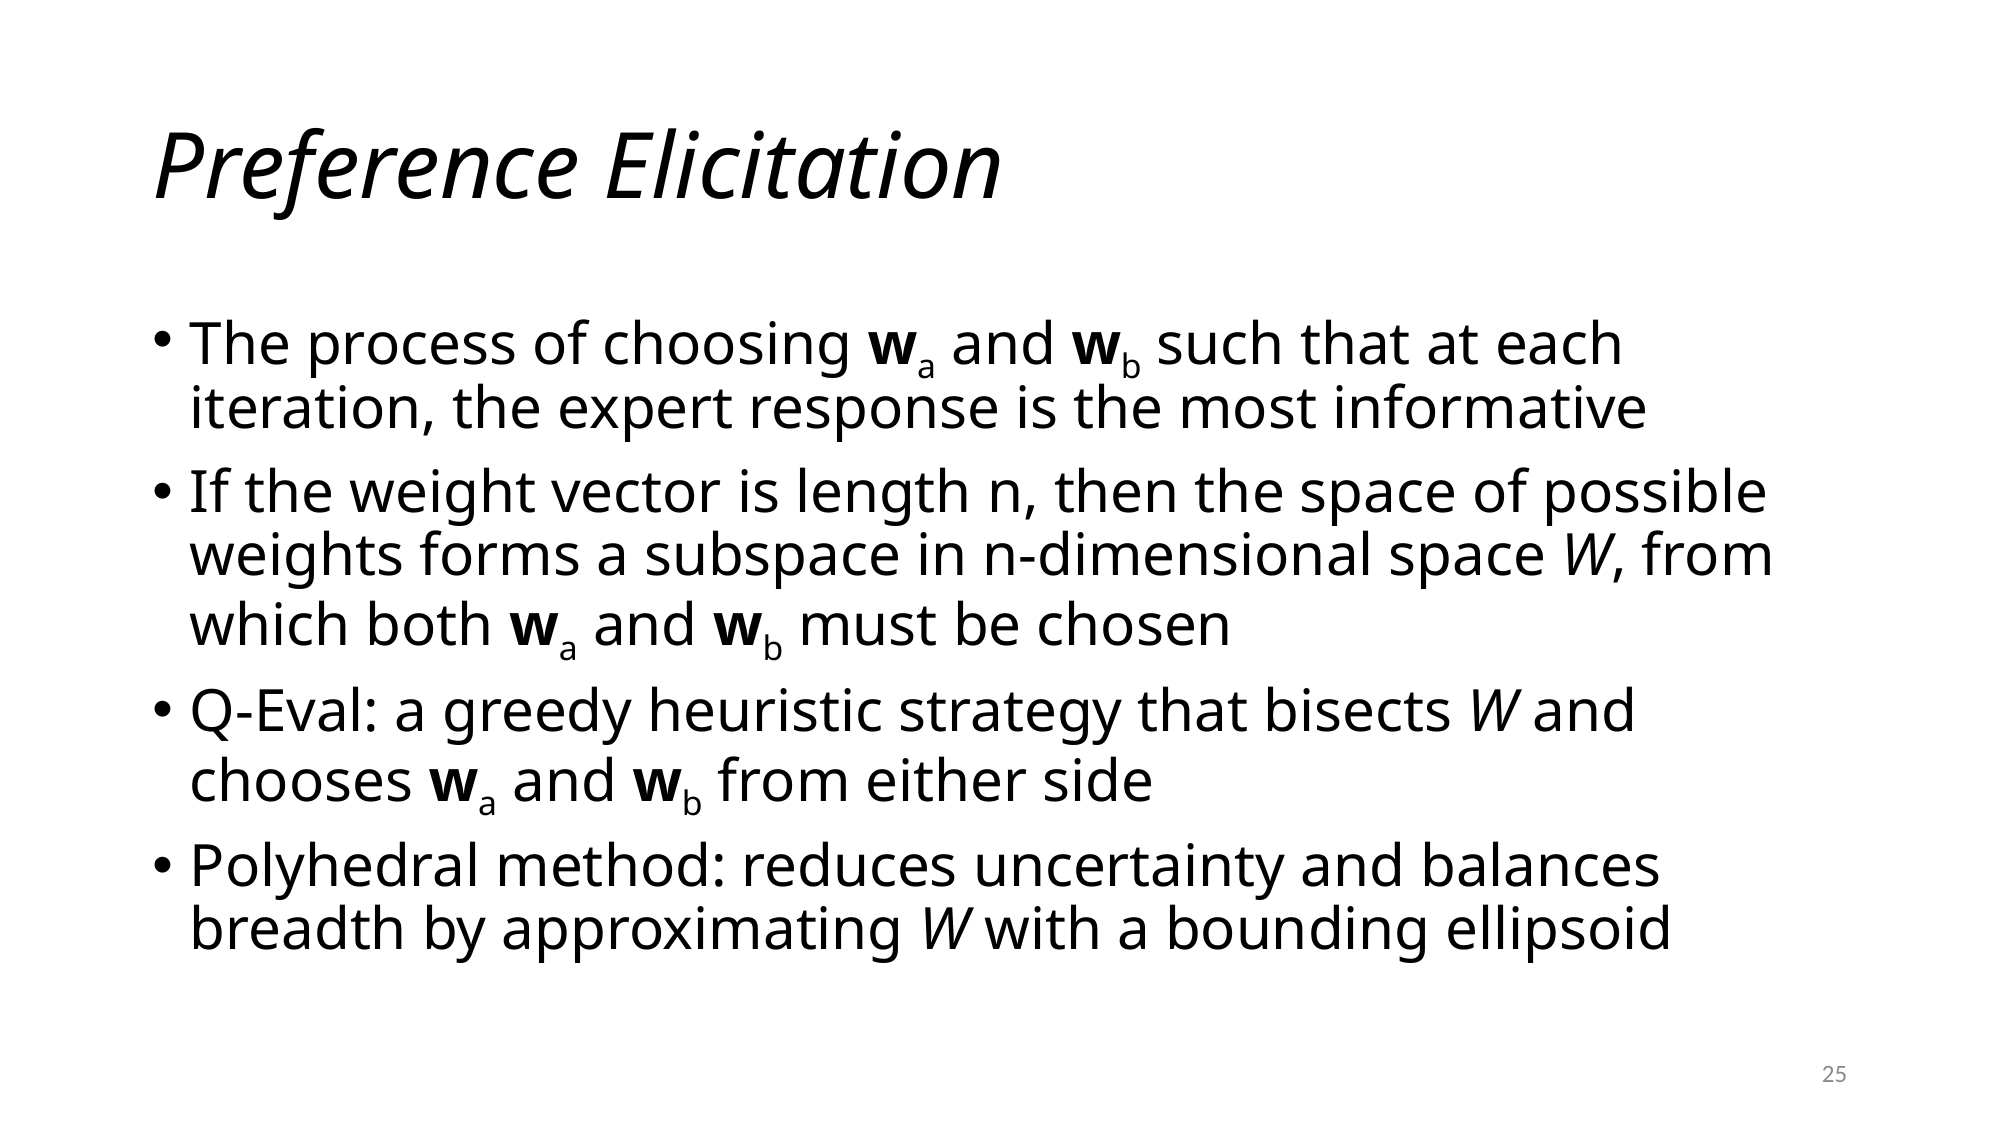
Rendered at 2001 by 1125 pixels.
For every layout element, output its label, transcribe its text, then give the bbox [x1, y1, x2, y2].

slide_number 25 [1412, 1042, 1863, 1103]
title Preference Elicitation [137, 59, 1863, 278]
list The process of choosing wa and wb such that at each iteration, the expert response is the most informative If the weight vector is length n, then the space of possible weights forms a subspace in n-dimensional space W, from which both wa and wb must be chosen Q-Eval: a greedy heuristic strategy that bisects W and chooses wa and wb from either side Polyhedral method: reduces uncertainty and balances breadth by approximating W with a bounding ellipsoid [137, 299, 1863, 1014]
